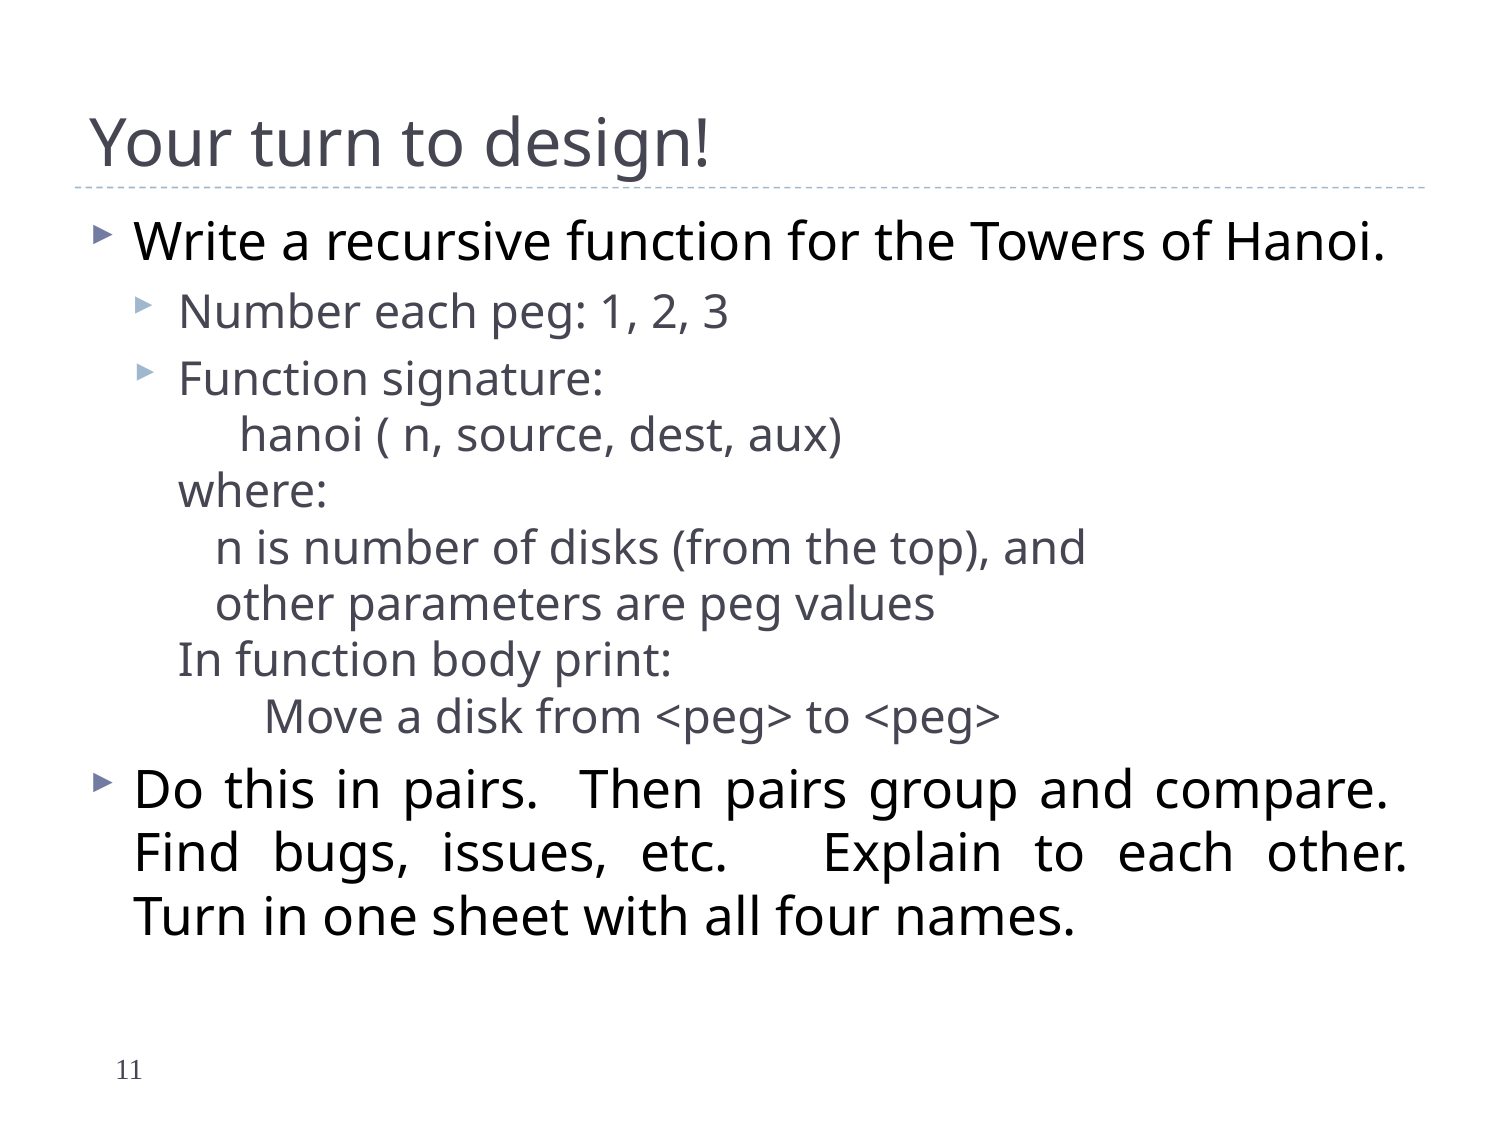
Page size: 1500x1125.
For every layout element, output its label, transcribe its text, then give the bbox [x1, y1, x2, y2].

list Write a recursive function for the Towers of Hanoi. Number each peg: 1, 2, 3 Function signature: hanoi ( n, source, dest, aux) where: n is number of disks (from the top), and other parameters are peg values In function body print: Move a disk from <peg> to <peg> Do this in pairs. Then pairs group and compare. Find bugs, issues, etc. Explain to each other. Turn in one sheet with all four names. [75, 200, 1425, 1010]
slide_number 11 [100, 1042, 426, 1103]
title Your turn to design! [75, 24, 1425, 188]
